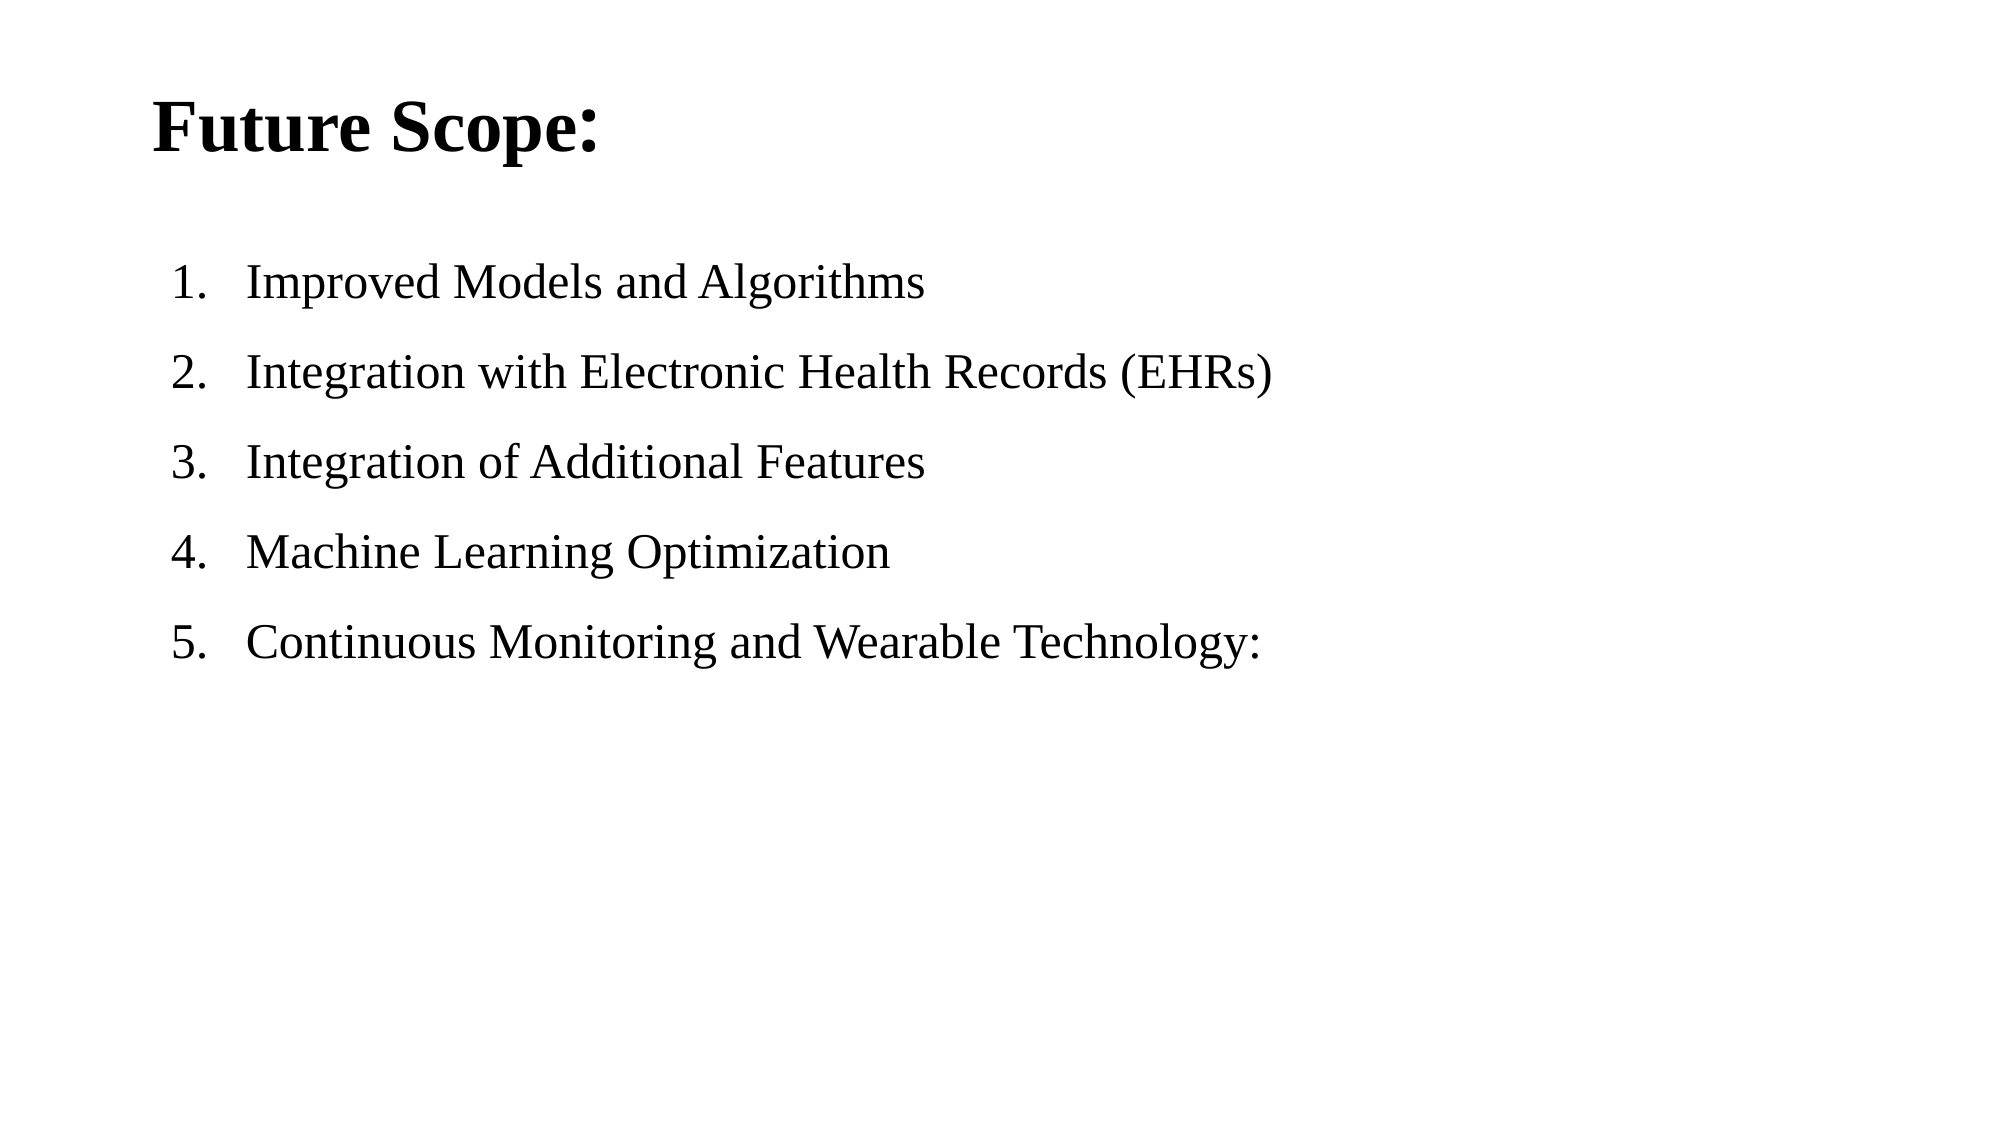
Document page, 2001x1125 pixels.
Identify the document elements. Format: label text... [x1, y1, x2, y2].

text_box Improved Models and Algorithms Integration with Electronic Health Records (EHRs) Integration of Additional Features Machine Learning Optimization Continuous Monitoring and Wearable Technology: [156, 211, 1849, 744]
title Future Scope: [137, 59, 1863, 195]
